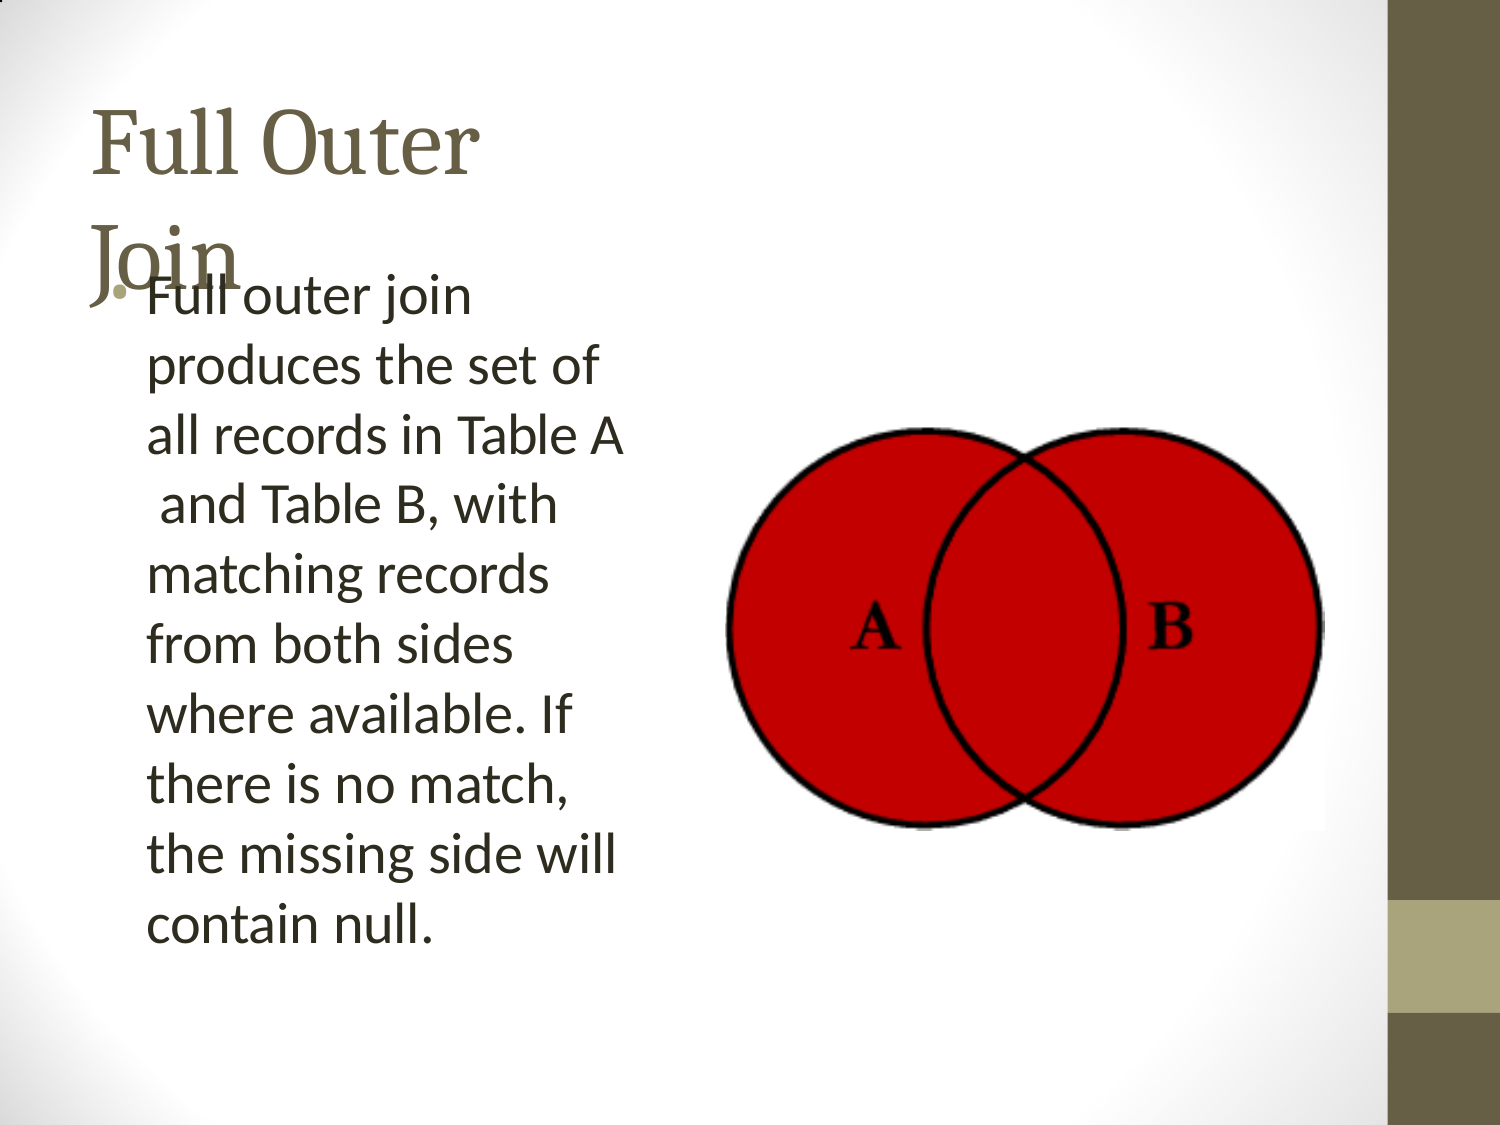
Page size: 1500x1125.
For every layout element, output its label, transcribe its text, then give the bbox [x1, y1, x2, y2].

picture [0, 0, 1387, 1125]
text_box Full outer join produces the set of all records in Table A and Table B, with matching records from both sides where available. If there is no match, the missing side will contain null. [106, 253, 635, 956]
title Full Outer Join [87, 76, 654, 309]
